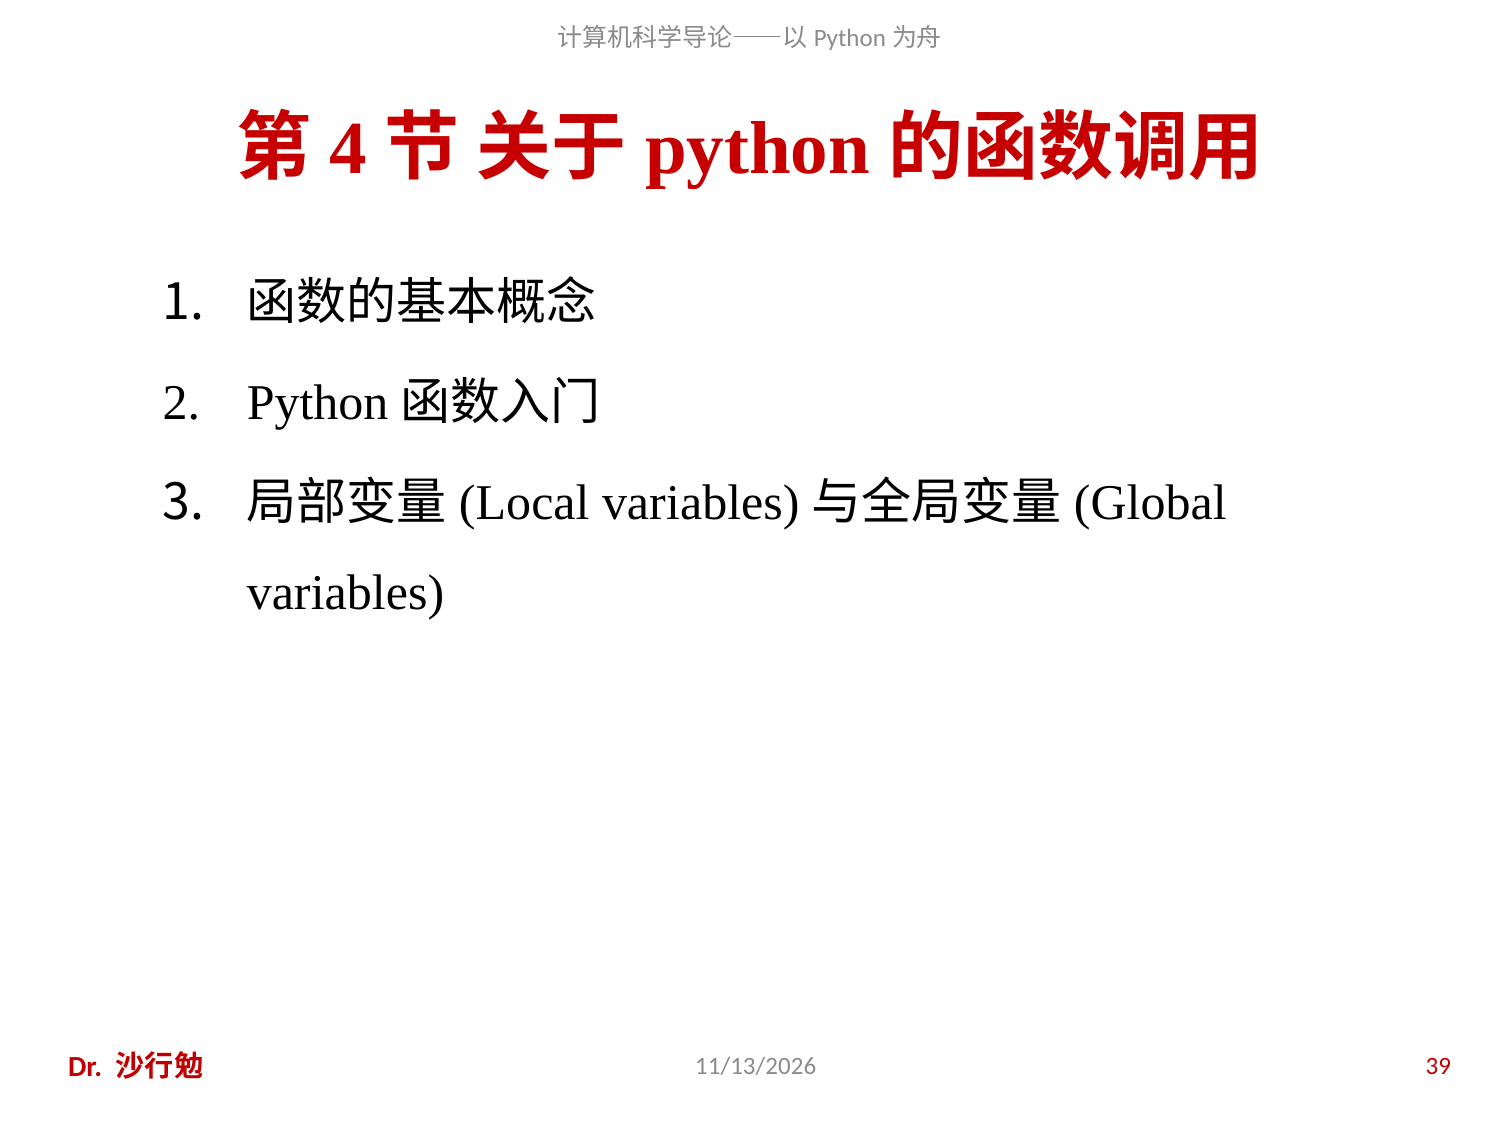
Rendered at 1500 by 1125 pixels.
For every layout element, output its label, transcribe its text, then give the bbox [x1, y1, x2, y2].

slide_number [501, 1035, 1010, 1095]
footer Dr. 沙行勉 [53, 1035, 386, 1095]
list 函数的基本概念 Python函数入门 局部变量(Local variables)与全局变量(Global variables) [147, 231, 1376, 1005]
title 第4节 关于python的函数调用 [75, 79, 1425, 209]
slide_number 39 [1116, 1035, 1467, 1095]
